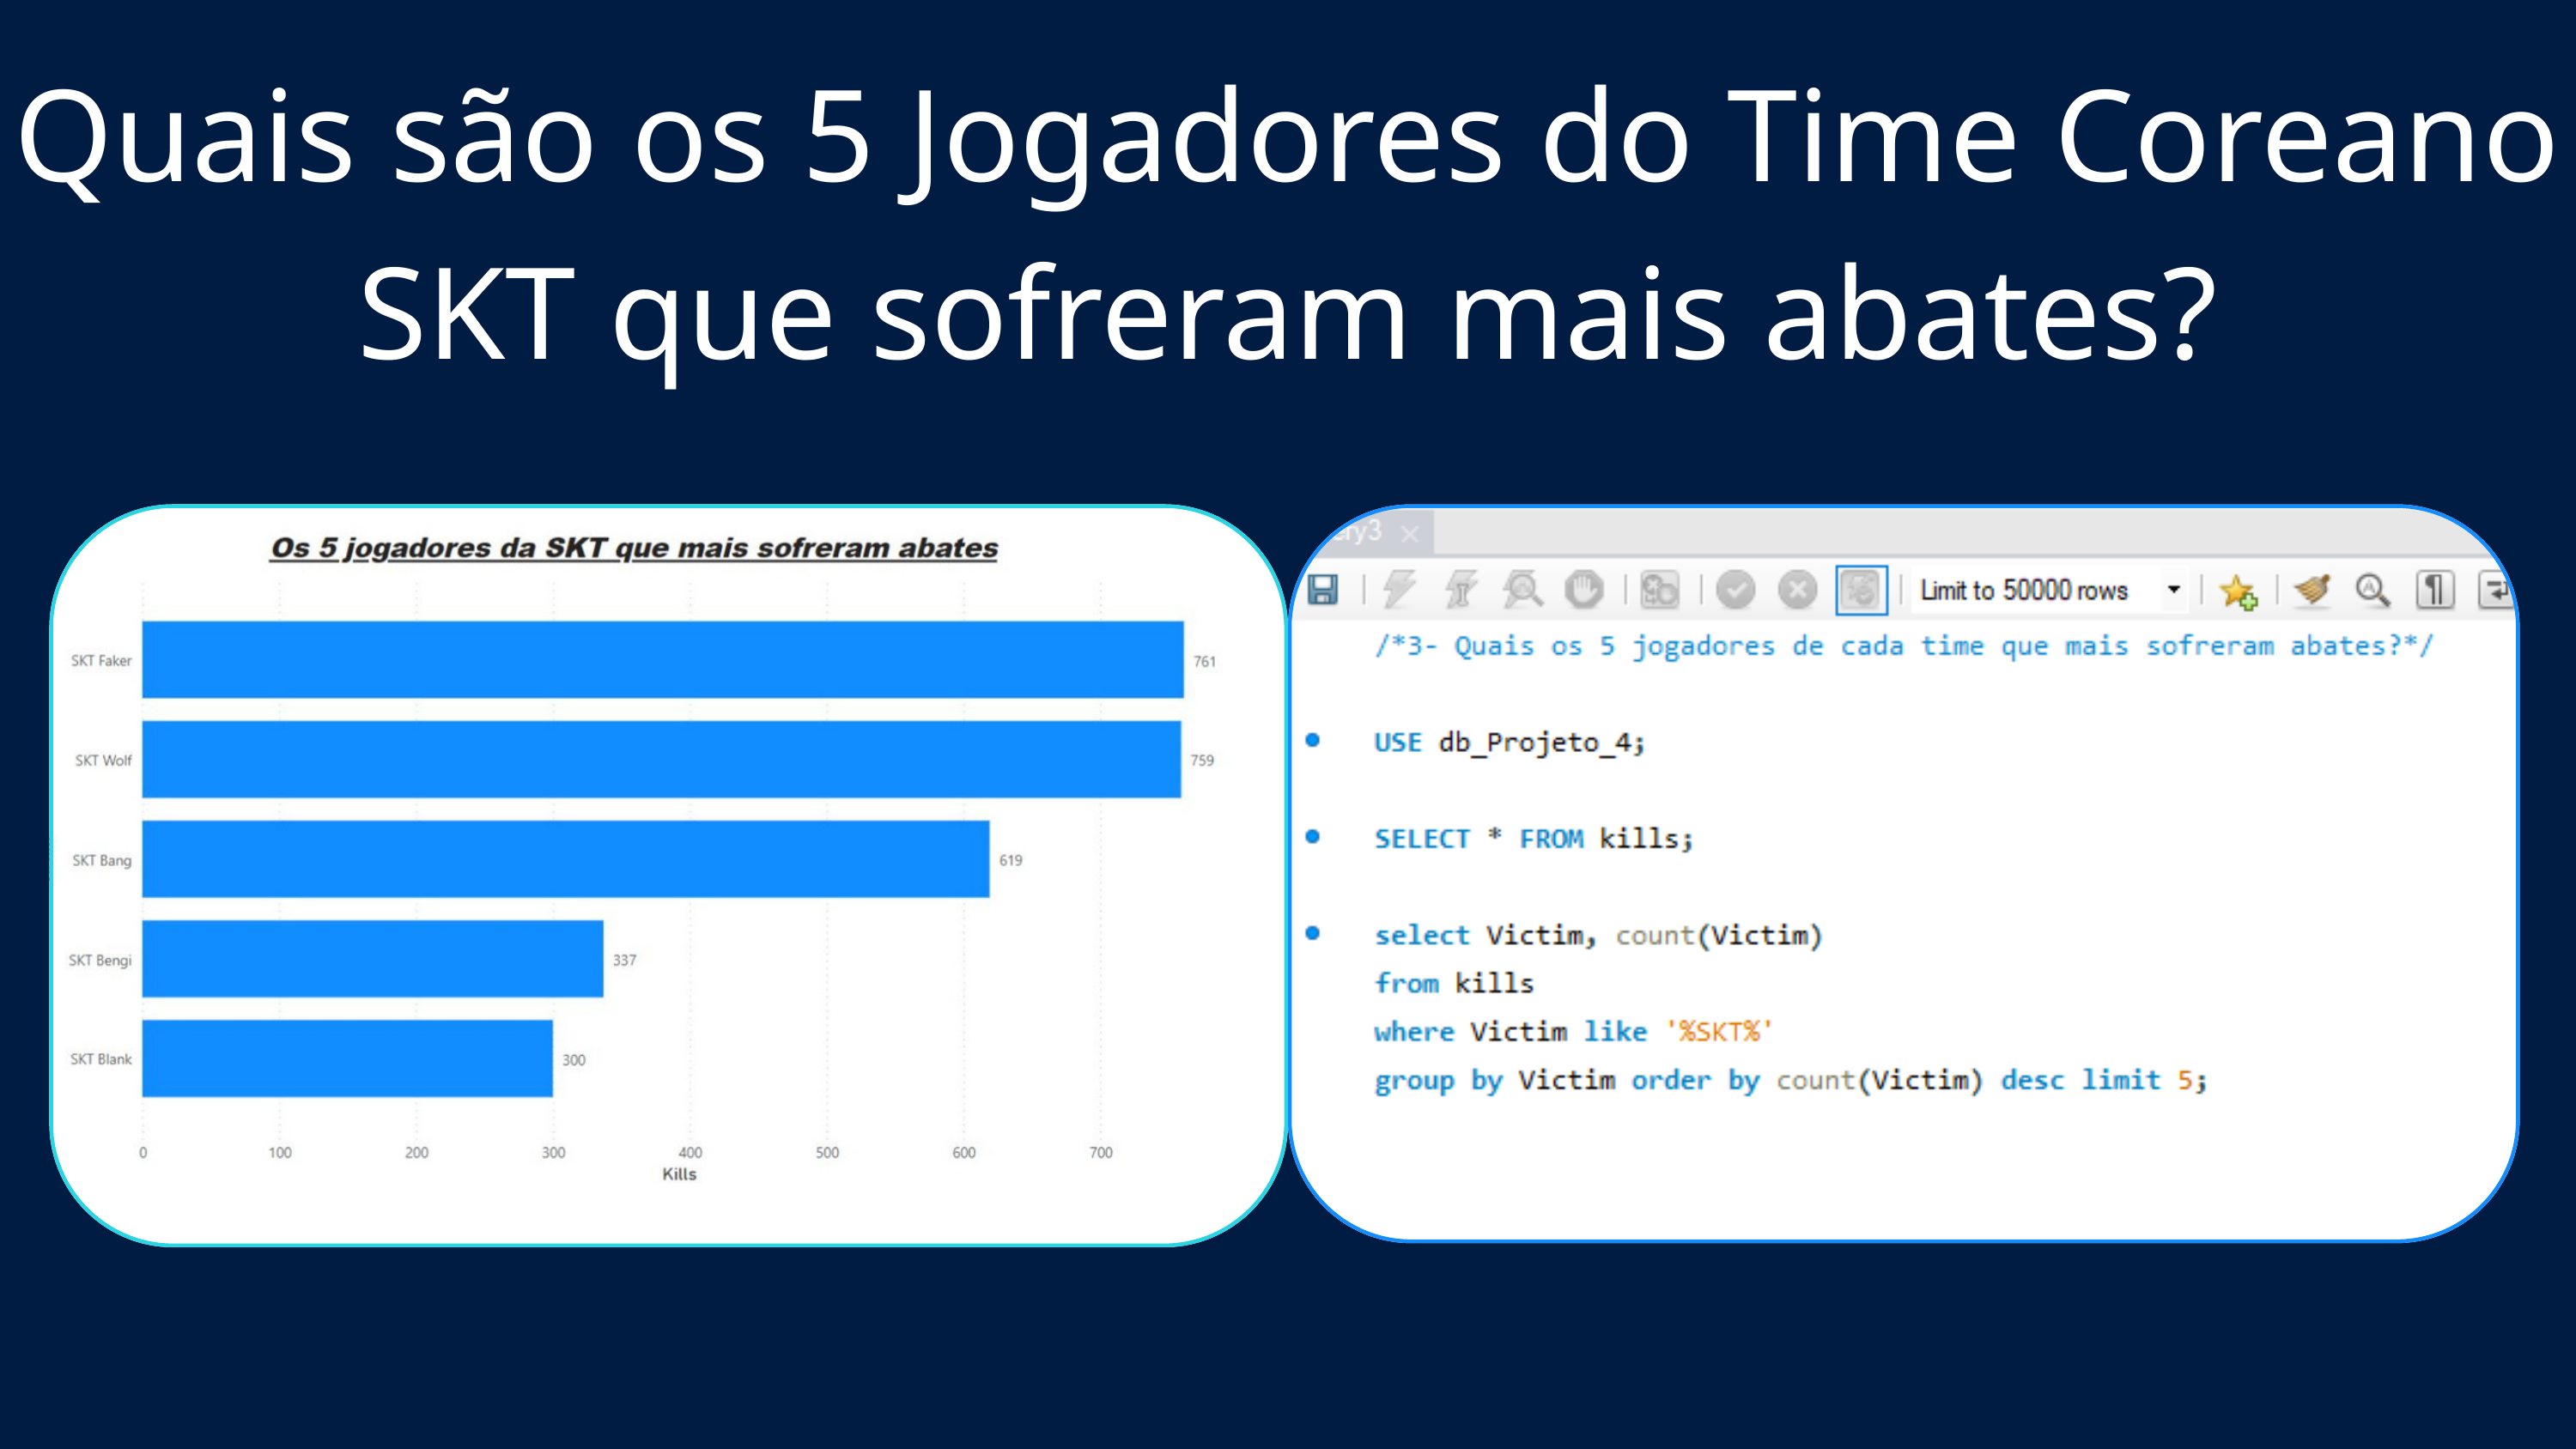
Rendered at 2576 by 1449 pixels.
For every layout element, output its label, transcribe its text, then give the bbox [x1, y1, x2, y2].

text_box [1287, 504, 2520, 1244]
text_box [49, 504, 1285, 1248]
text_box Quais são os 5 Jogadores do Time Coreano SKT que sofreram mais abates? [0, 29, 2576, 385]
